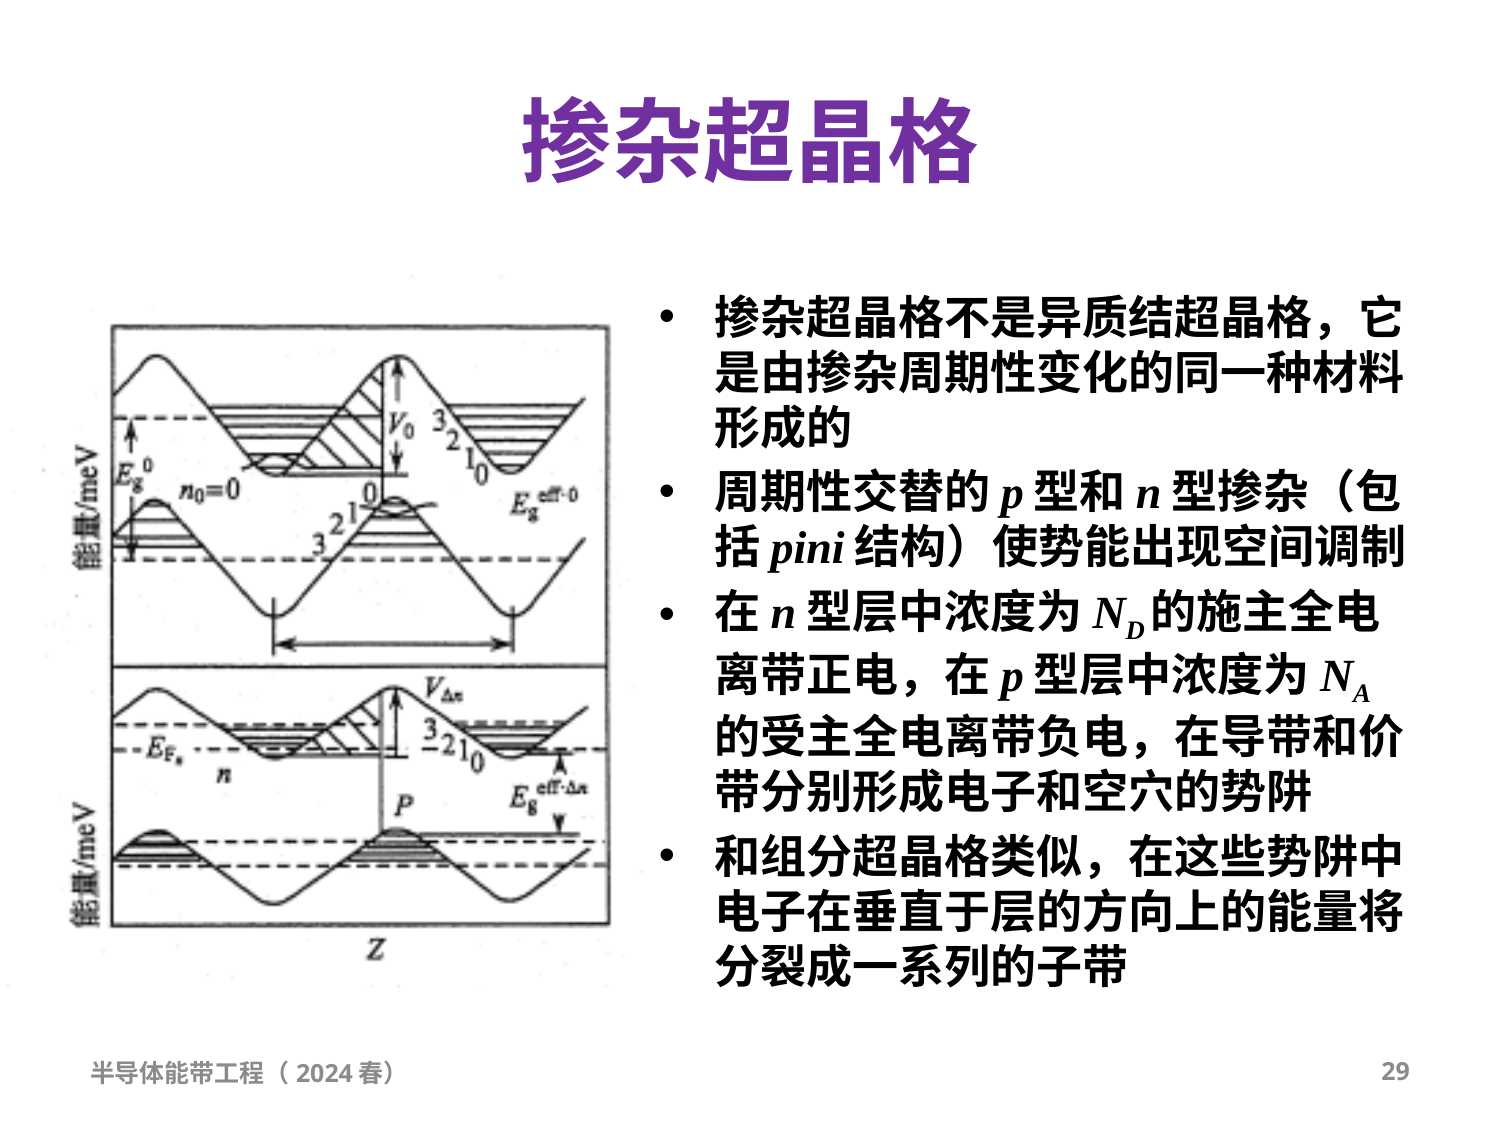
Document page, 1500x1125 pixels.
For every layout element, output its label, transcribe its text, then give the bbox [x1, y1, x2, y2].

picture [5, 249, 655, 988]
list 掺杂超晶格不是异质结超晶格，它是由掺杂周期性变化的同一种材料形成的 周期性交替的p型和n型掺杂（包括pini结构）使势能出现空间调制 在n型层中浓度为ND的施主全电离带正电，在p型层中浓度为NA的受主全电离带负电，在导带和价带分别形成电子和空穴的势阱 和组分超晶格类似，在这些势阱中电子在垂直于层的方向上的能量将分裂成一系列的子带 [643, 280, 1425, 1024]
title 掺杂超晶格 [75, 45, 1425, 233]
slide_number 半导体能带工程（2024春） [75, 1042, 425, 1103]
slide_number 29 [1074, 1042, 1425, 1103]
